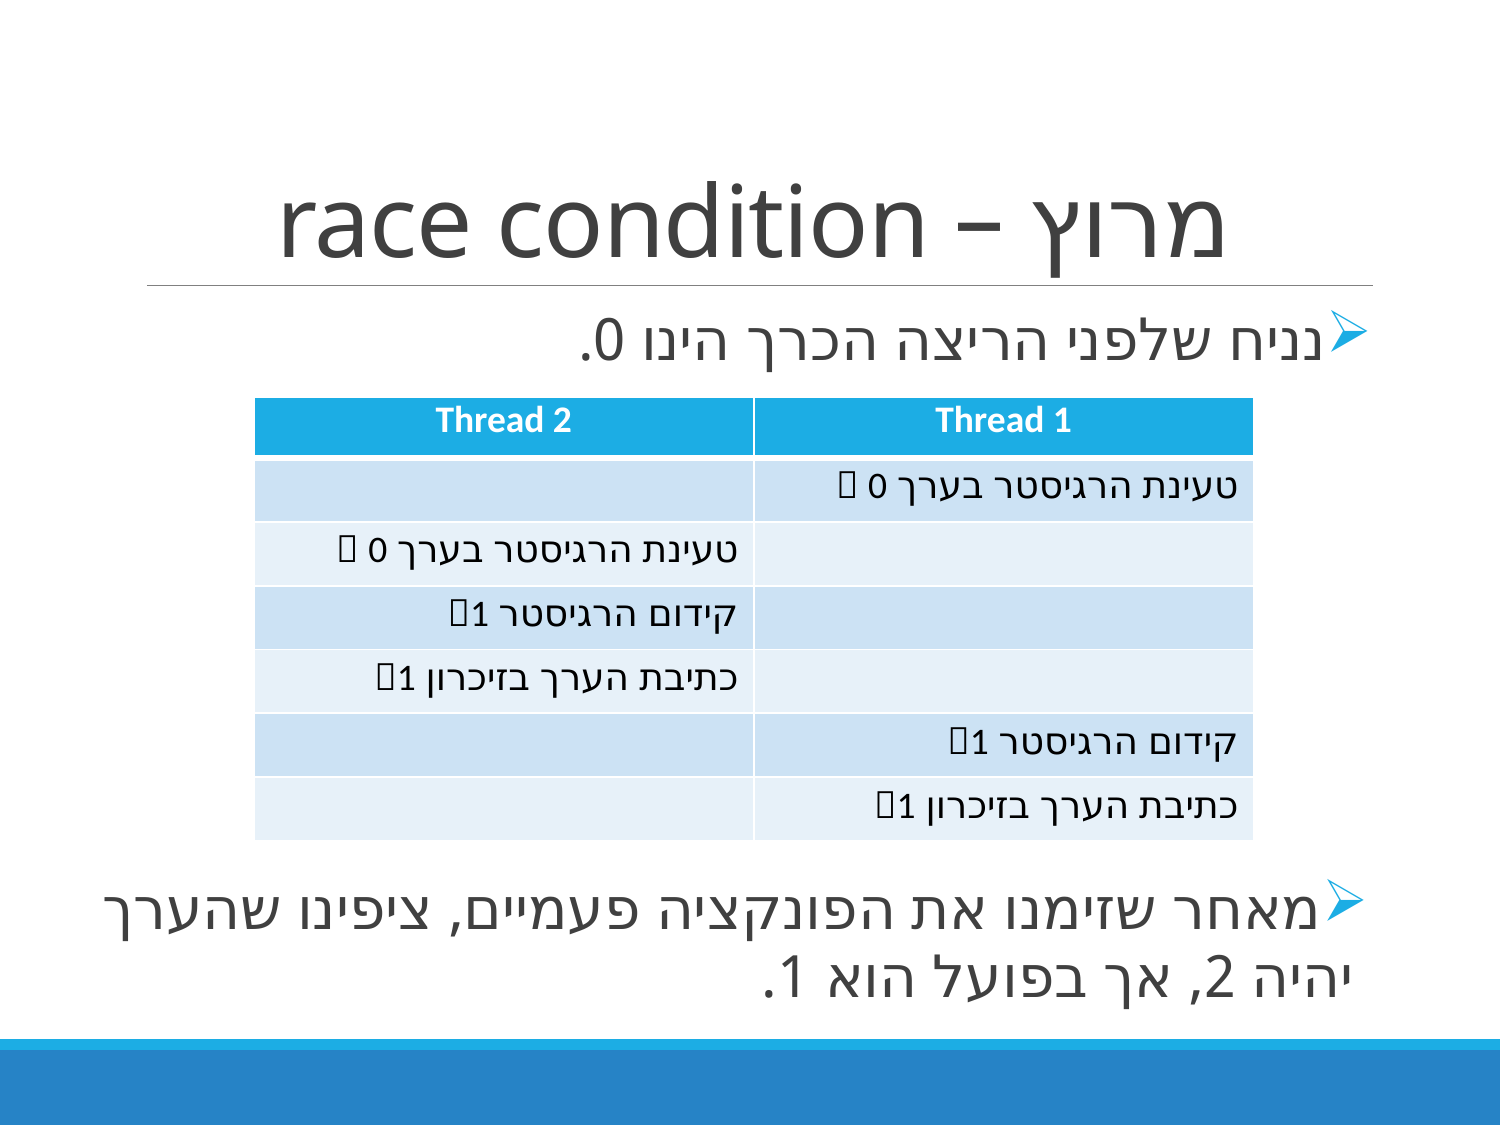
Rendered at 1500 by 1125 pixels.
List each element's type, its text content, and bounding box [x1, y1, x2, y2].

title מרוץ – race condition [135, 47, 1373, 285]
table_cell טעינת הרגיסטר בערך  0 [755, 461, 1253, 521]
table_header Thread 2 [255, 398, 753, 455]
table_cell [255, 778, 753, 840]
text_box מאחר שזימנו את הפונקציה פעמיים, ציפינו שהערך יהיה 2, אך בפועל הוא 1. [100, 869, 1369, 1035]
table_cell [755, 650, 1253, 712]
table_header Thread 1 [755, 398, 1253, 455]
table_cell [255, 714, 753, 776]
table_cell כתיבת הערך בזיכרון 1 [755, 778, 1253, 840]
table_cell כתיבת הערך בזיכרון 1 [255, 650, 753, 712]
table_cell קידום הרגיסטר 1 [755, 714, 1253, 776]
table_cell [255, 461, 753, 521]
table_cell [755, 587, 1253, 649]
table_cell קידום הרגיסטר 1 [255, 587, 753, 649]
table_cell [755, 523, 1253, 585]
list נניח שלפני הריצה הכרך הינו 0. [135, 302, 1373, 398]
table_cell טעינת הרגיסטר בערך  0 [255, 523, 753, 585]
